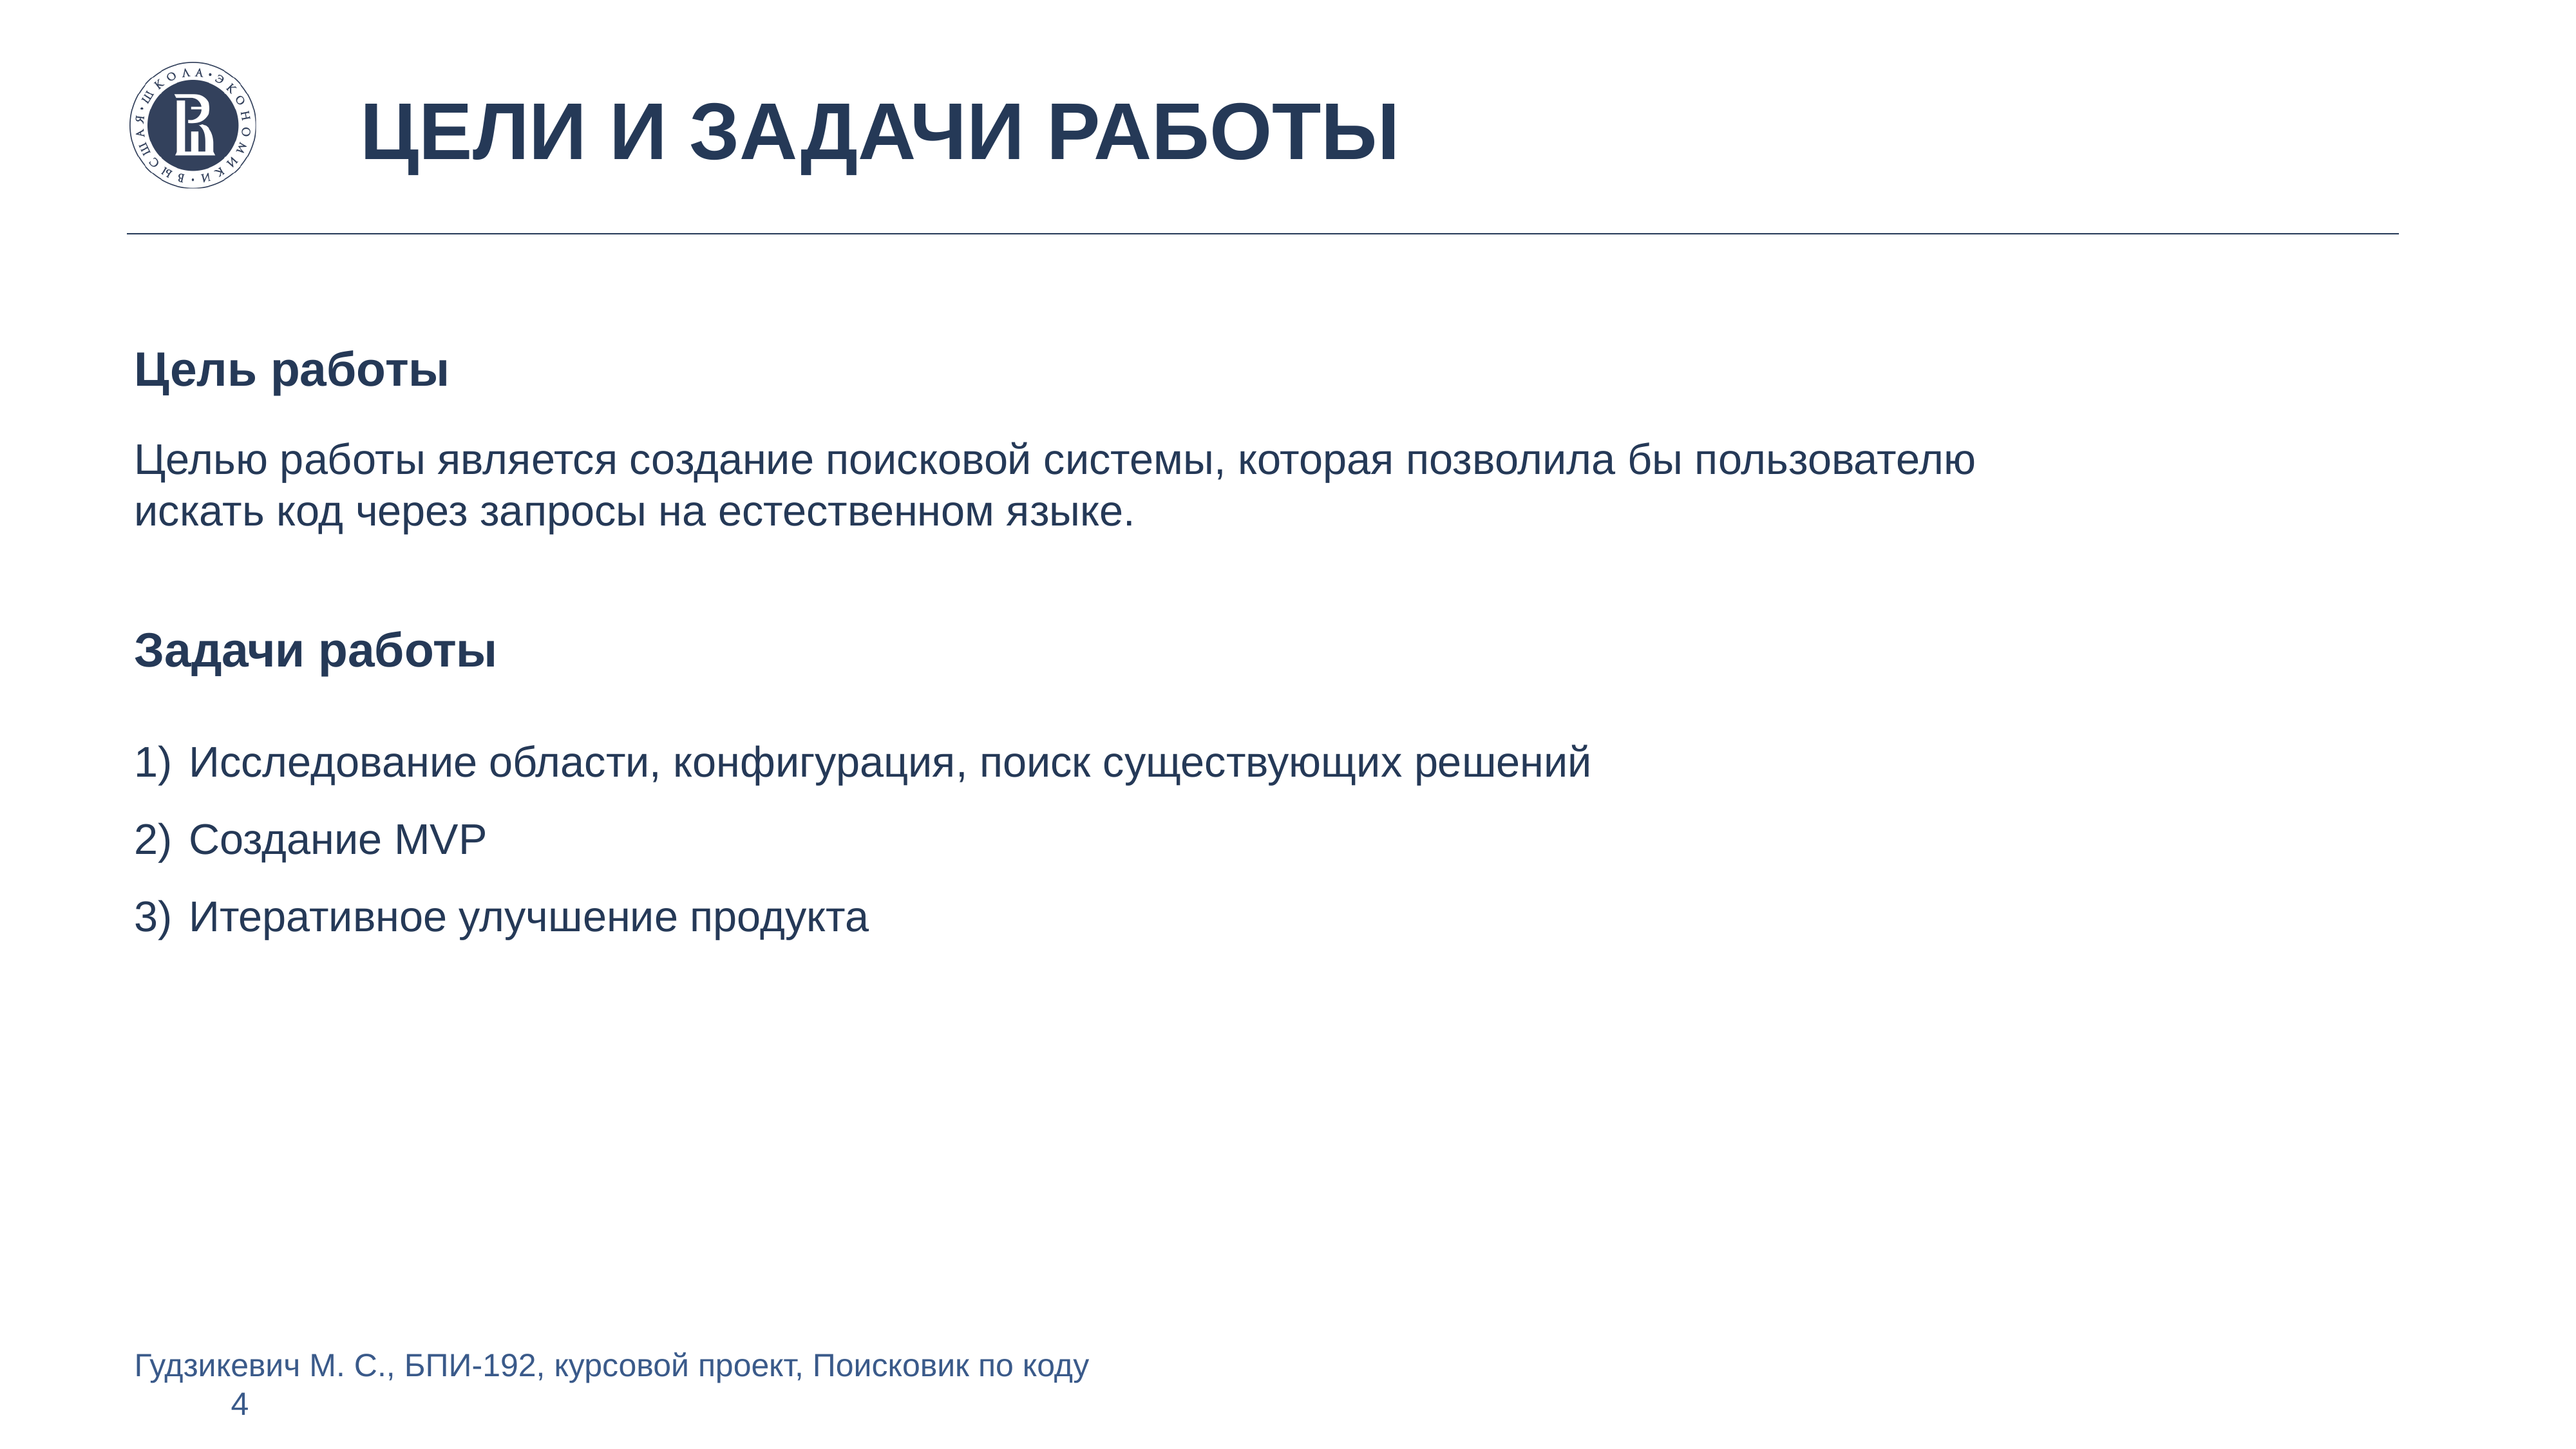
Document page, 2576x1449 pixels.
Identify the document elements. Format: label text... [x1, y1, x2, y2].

text_box Гудзикевич М. С., БПИ-192, курсовой проект, Поисковик по коду 4 [126, 1336, 2421, 1430]
text_box ЦЕЛИ И задачи работы [262, 71, 2399, 179]
text_box Задачи работы [126, 609, 1825, 685]
text_box Цель работы [126, 328, 1825, 403]
text_box Исследование области, конфигурация, поиск существующих решений Создание MVP Итеративное улучшение продукта [127, 701, 2023, 948]
text_box Целью работы является создание поисковой системы, которая позволила бы пользователю искать код через запросы на естественном языке. [126, 423, 2083, 542]
picture [129, 62, 256, 189]
